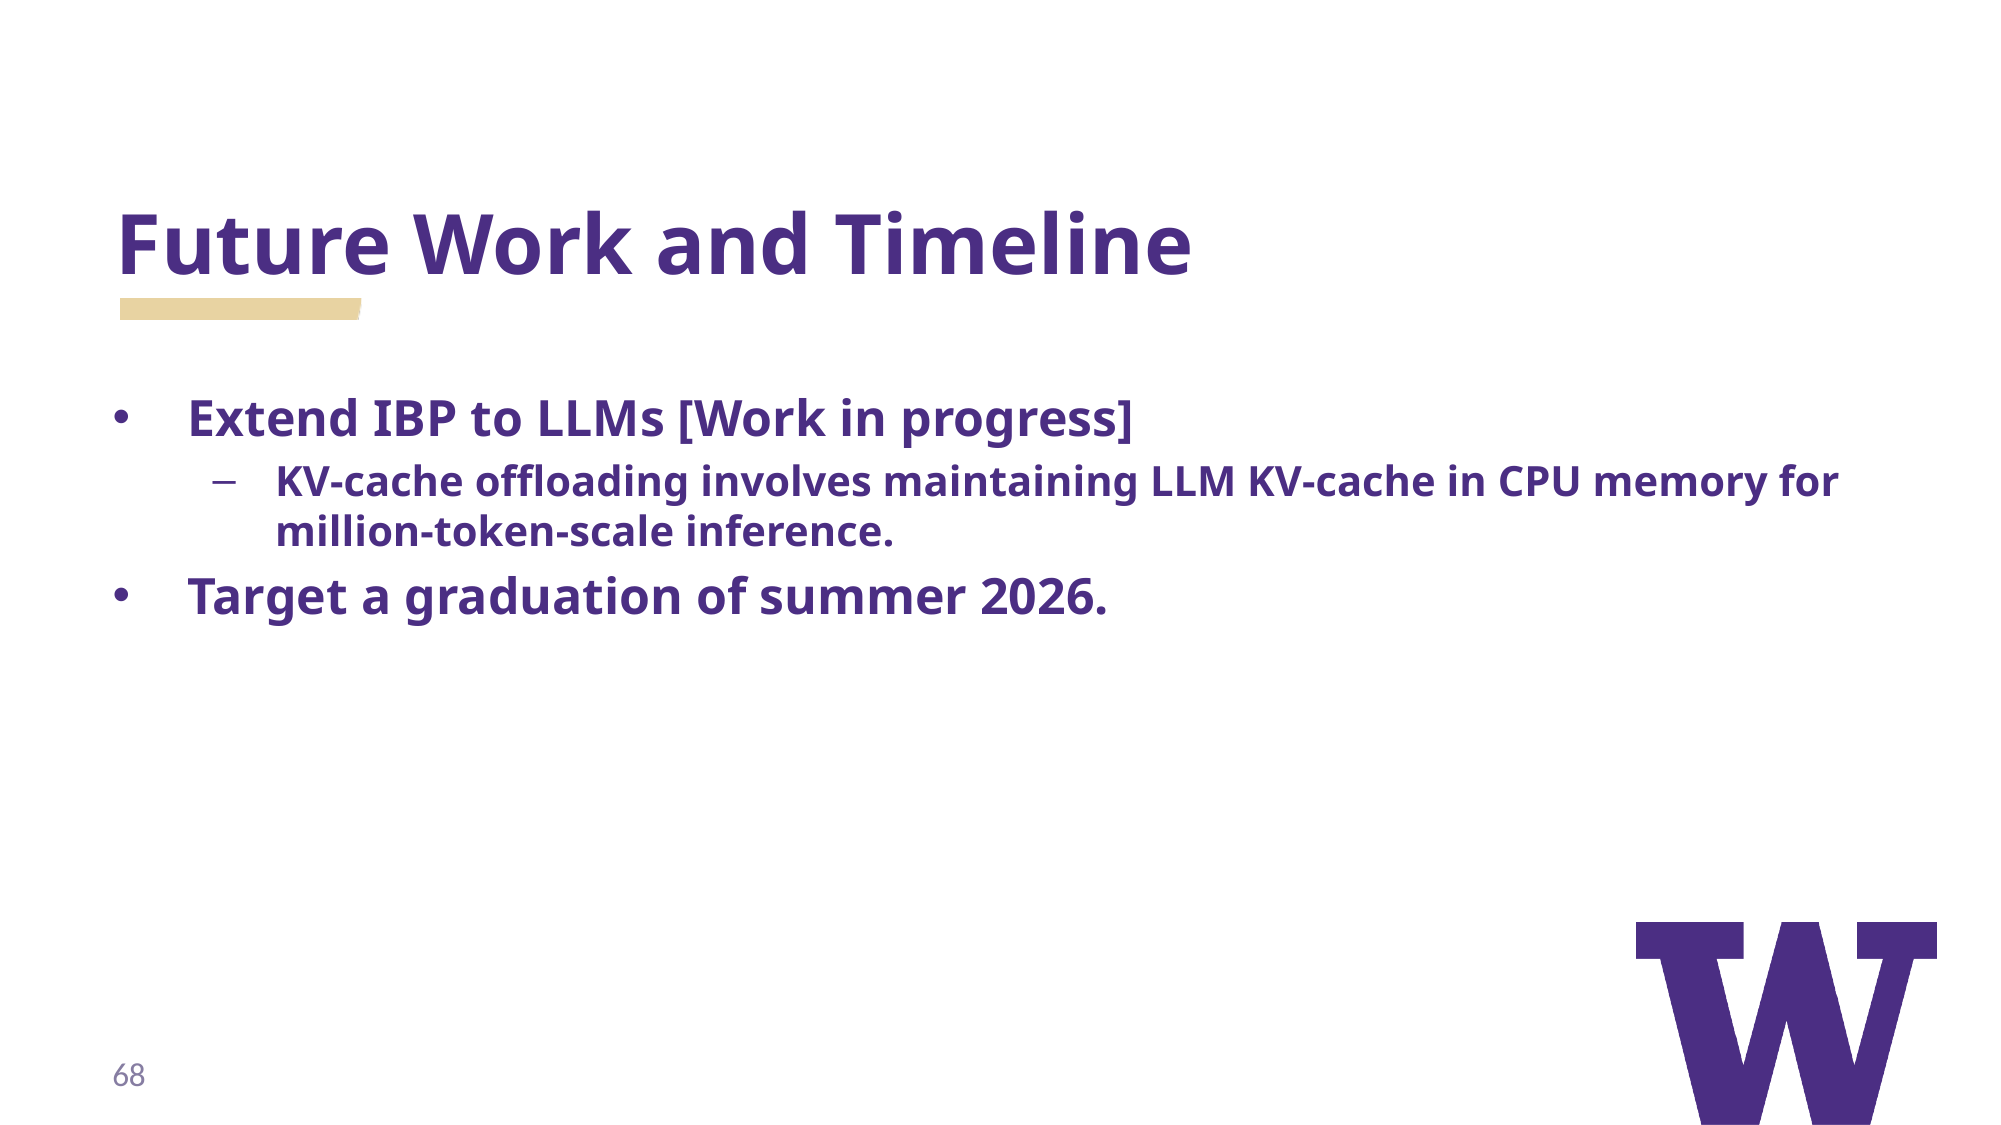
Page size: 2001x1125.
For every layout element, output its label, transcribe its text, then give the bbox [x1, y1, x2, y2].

title Future Work and Timeline [100, 81, 1891, 299]
picture [1636, 922, 1937, 1125]
list Extend IBP to LLMs [Work in progress] KV-cache offloading involves maintaining LLM KV-cache in CPU memory for million-token-scale inference. Target a graduation of summer 2026. [97, 378, 1891, 896]
slide_number 68 [97, 1042, 548, 1103]
